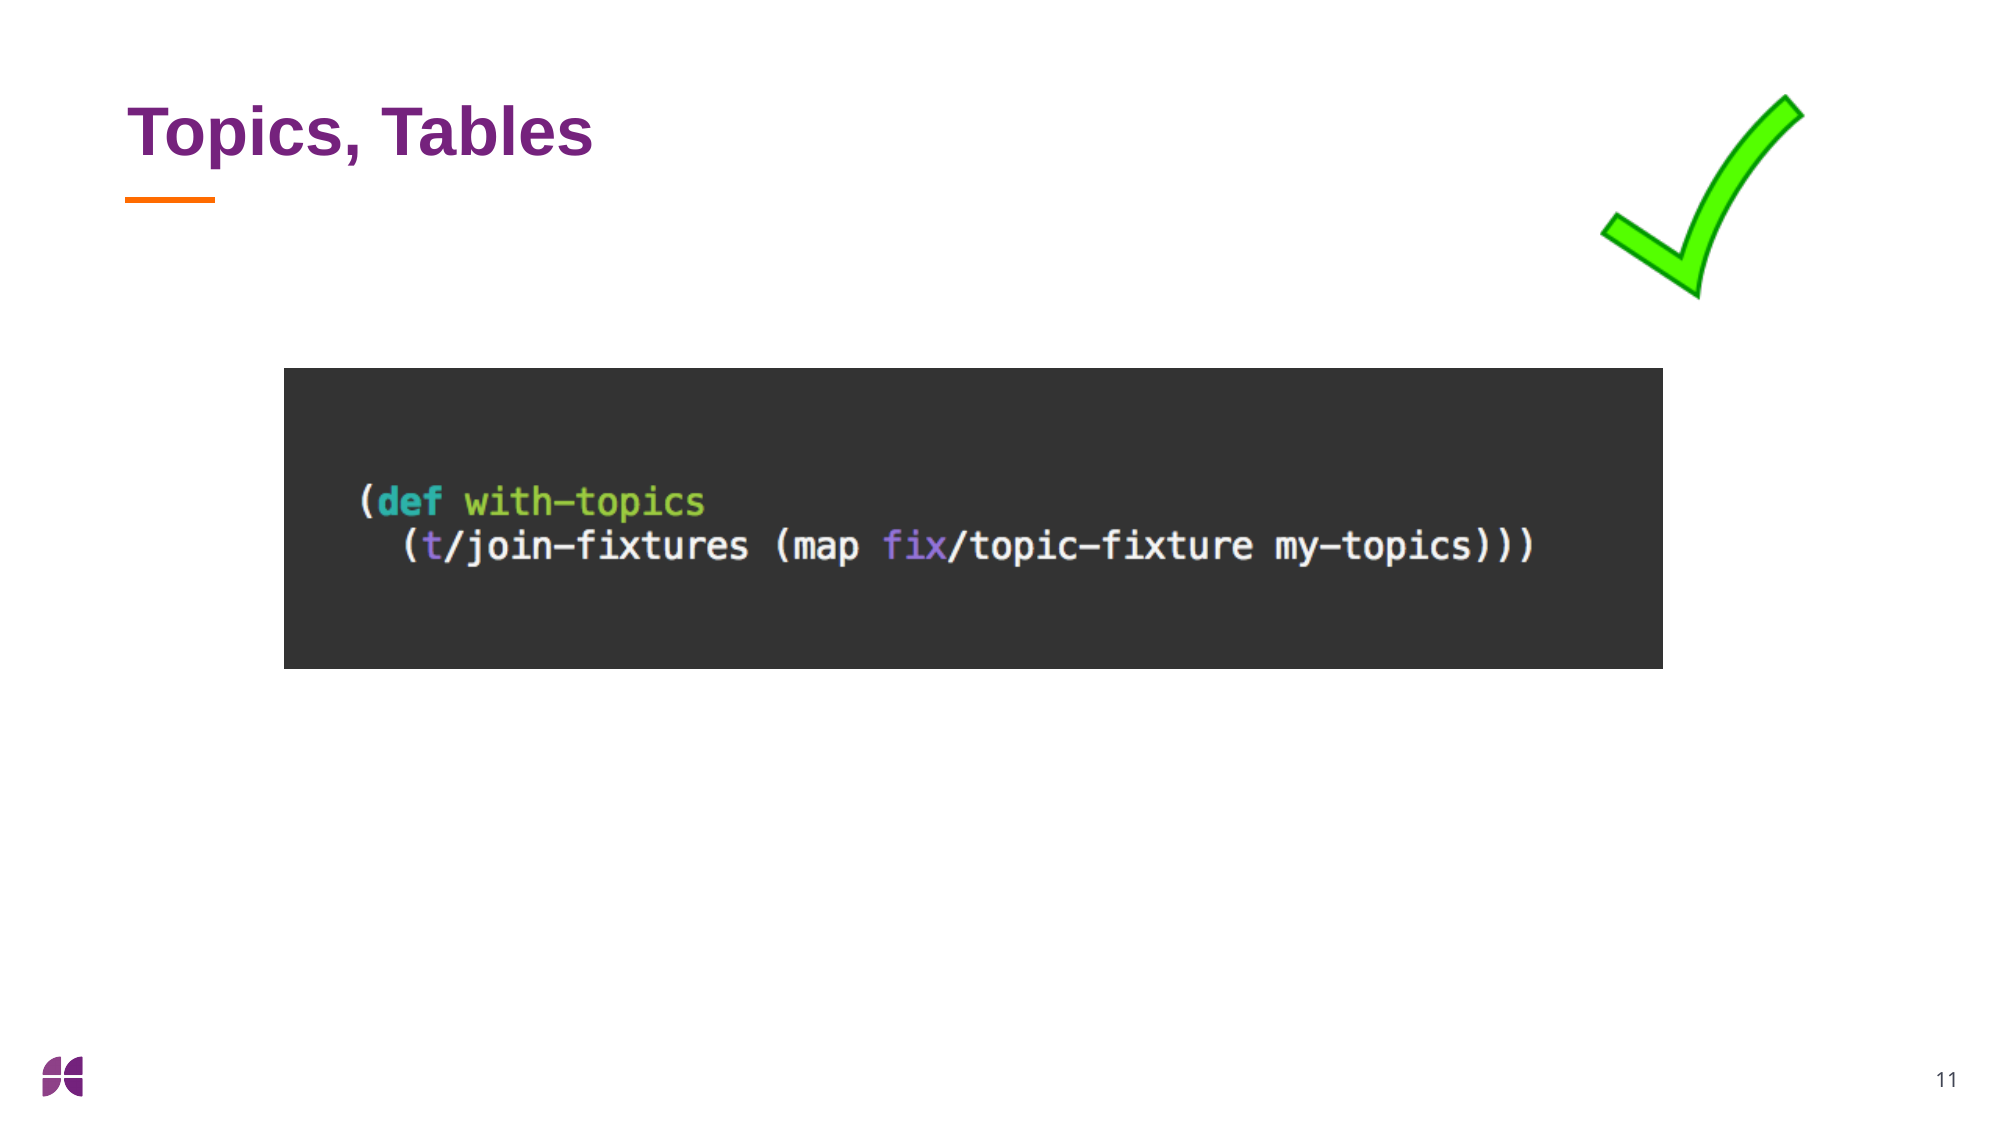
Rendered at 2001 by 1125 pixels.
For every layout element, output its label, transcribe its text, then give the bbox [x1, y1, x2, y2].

slide_number ‹#› [1890, 1055, 1974, 1107]
picture [1599, 94, 1835, 306]
picture [283, 368, 1663, 670]
title Topics, Tables [112, 67, 1888, 178]
picture [41, 1055, 84, 1098]
